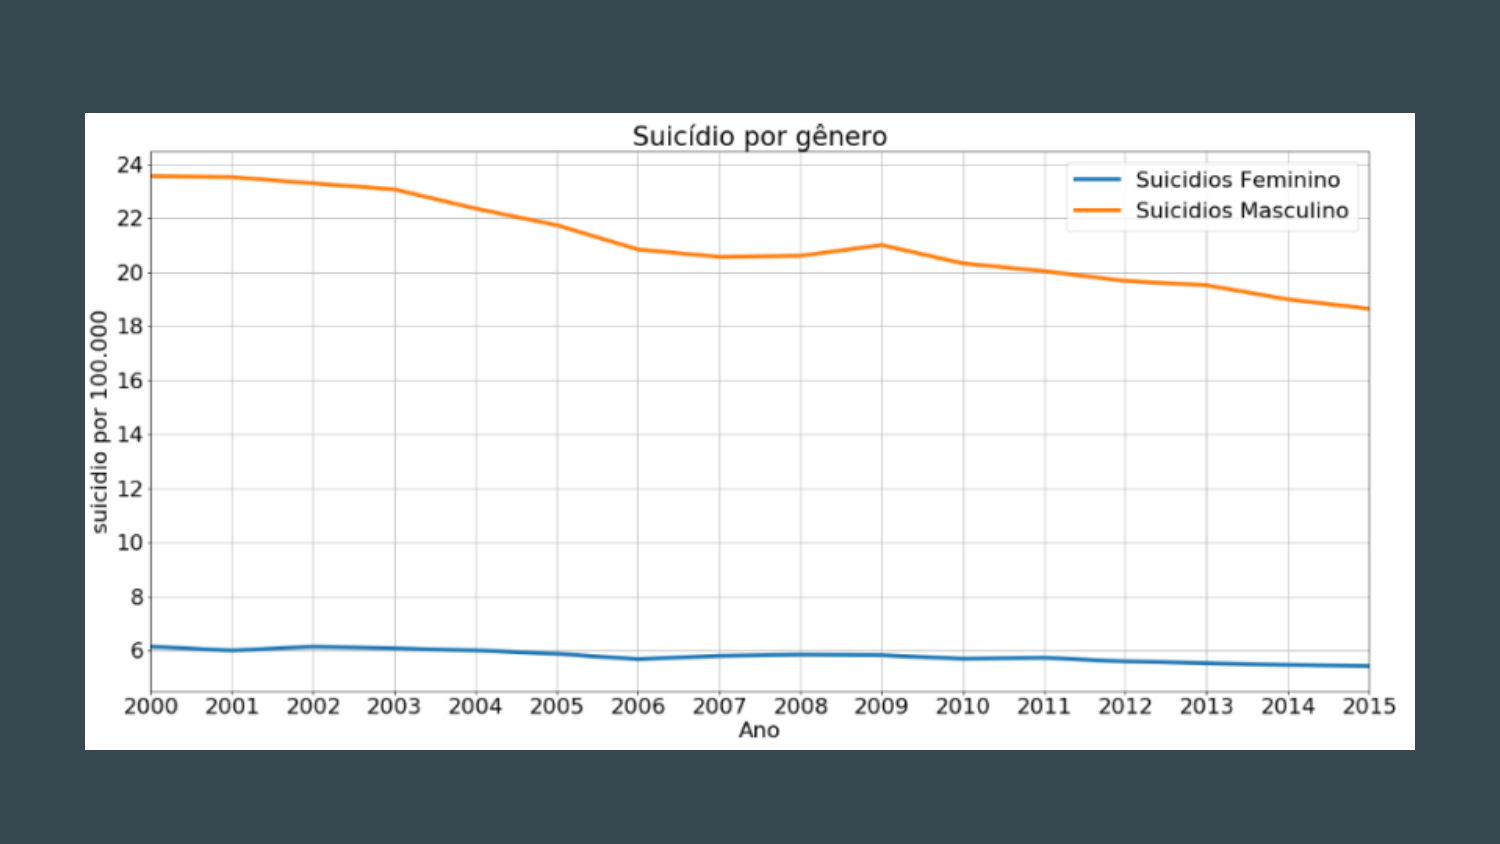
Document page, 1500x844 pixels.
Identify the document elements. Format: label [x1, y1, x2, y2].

picture [85, 113, 1415, 750]
